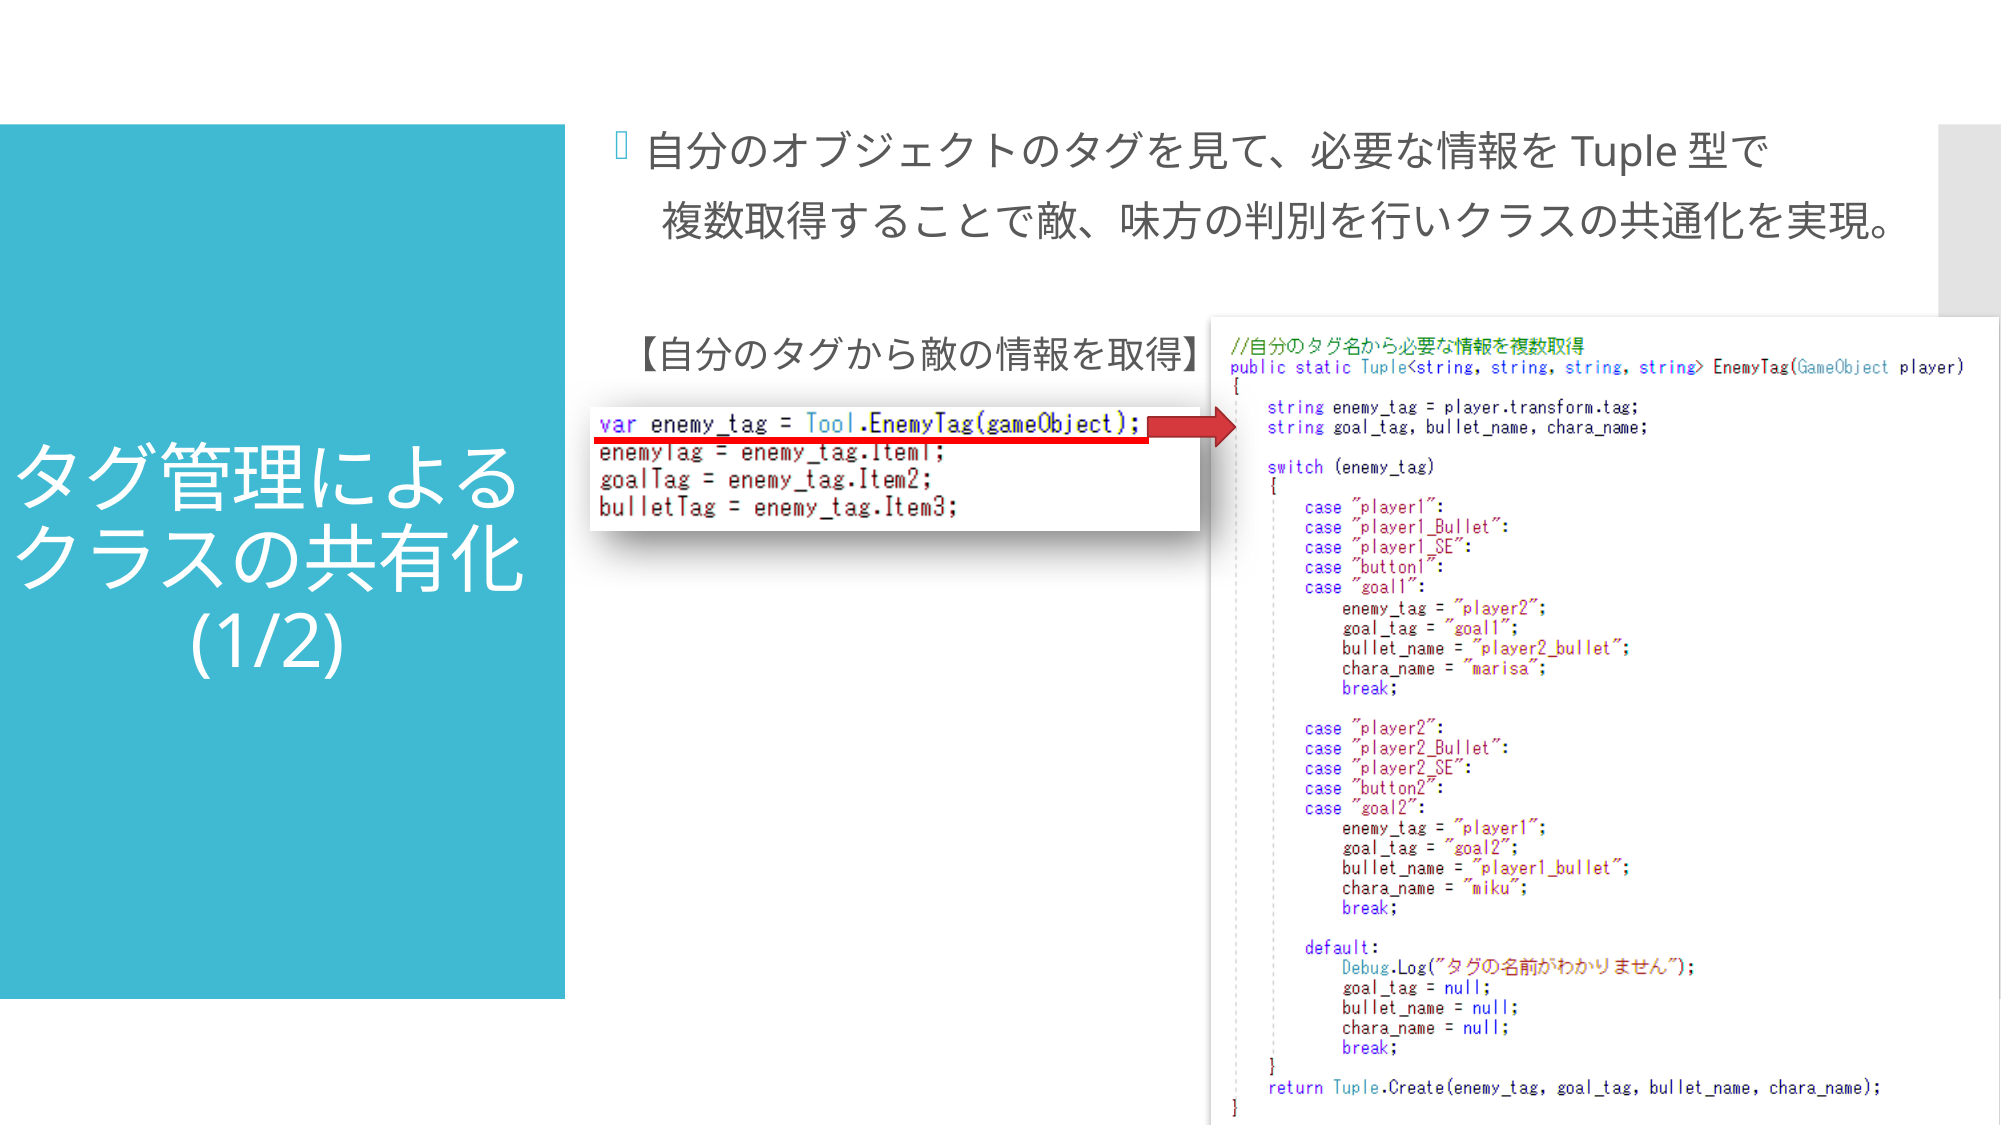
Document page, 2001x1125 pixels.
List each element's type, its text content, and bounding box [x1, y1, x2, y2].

picture [1225, 331, 1985, 1118]
title タグ管理によるクラスの共有化 (1/2) [0, 185, 564, 940]
text_box [599, 362, 1225, 854]
list 自分のオブジェクトのタグを見て、必要な情報をTuple型で 複数取得することで敵、味方の判別を行いクラスの共通化を実現。 [599, 46, 1949, 362]
picture [590, 407, 1200, 531]
